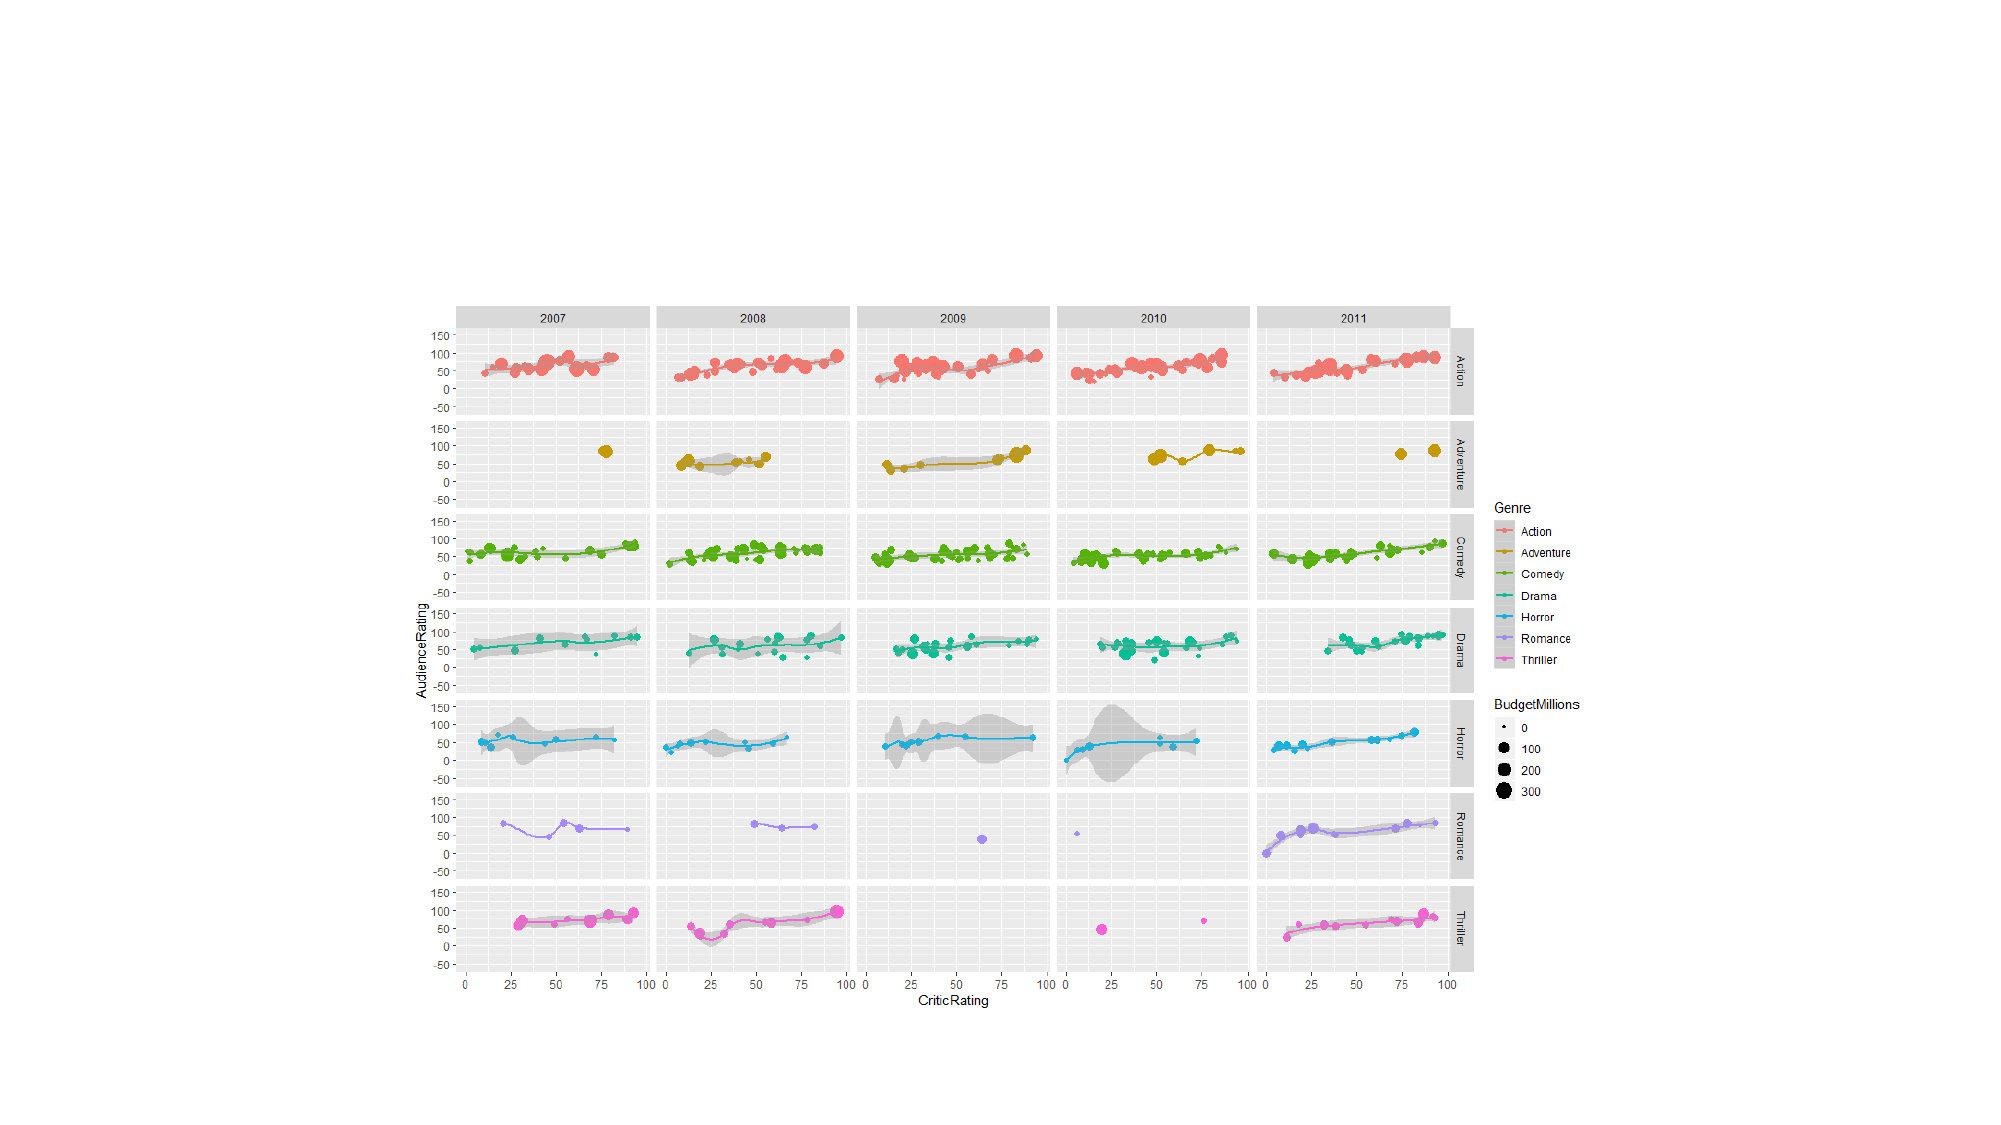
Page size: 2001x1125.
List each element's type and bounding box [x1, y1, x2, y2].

list [407, 299, 1593, 1014]
